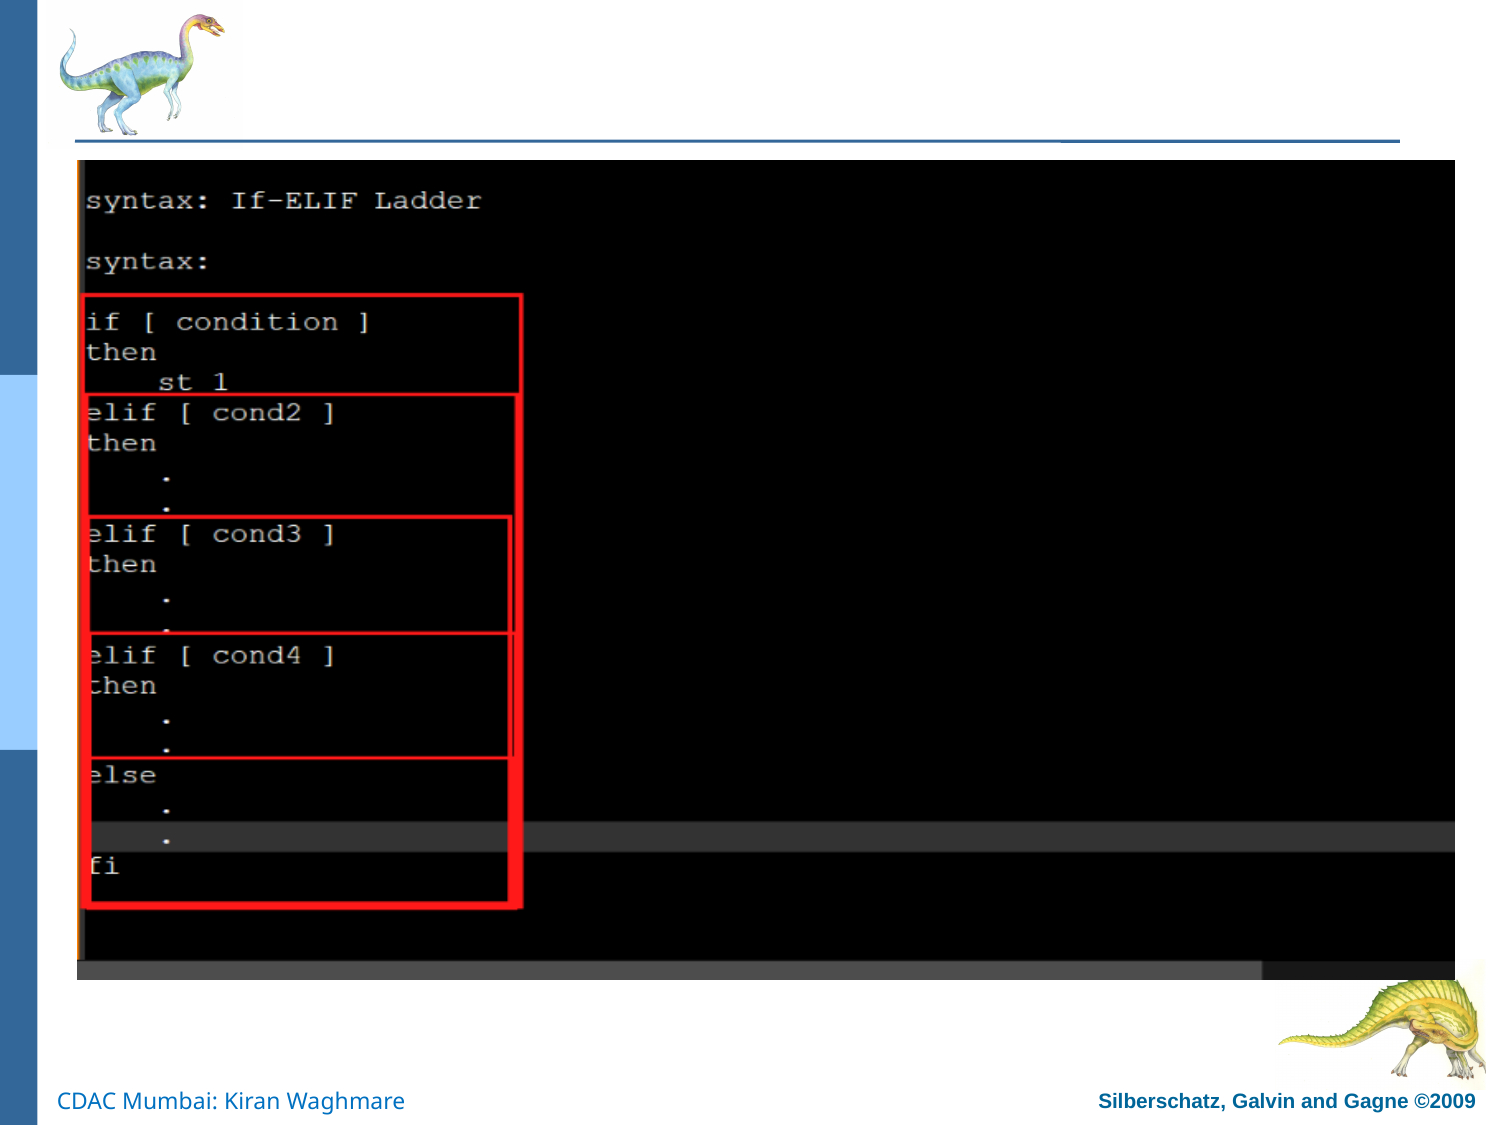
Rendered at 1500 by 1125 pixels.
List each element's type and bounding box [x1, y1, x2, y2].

picture [77, 160, 1486, 1090]
picture [46, 0, 243, 149]
